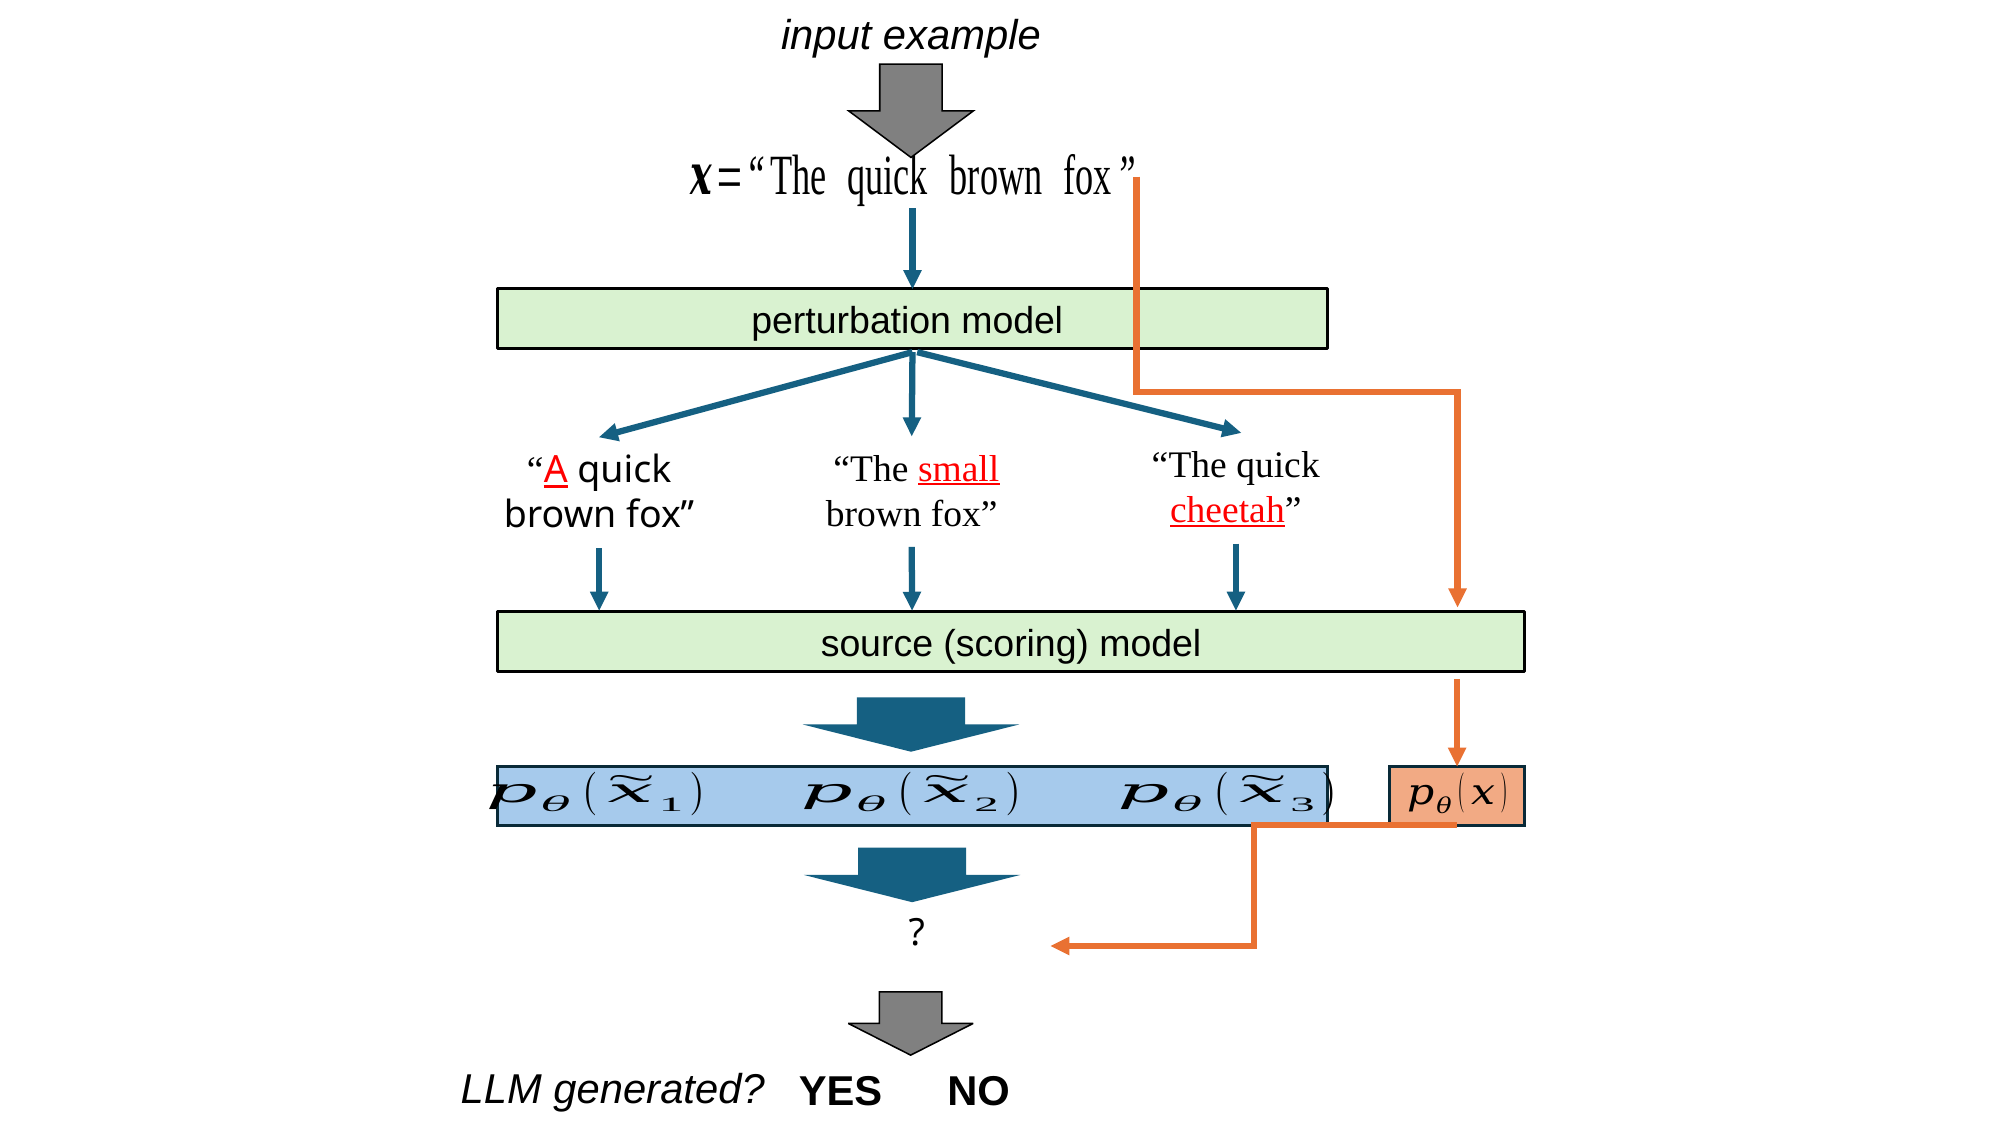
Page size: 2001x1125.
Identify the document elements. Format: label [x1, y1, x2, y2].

text_box [444, 0, 1525, 1125]
